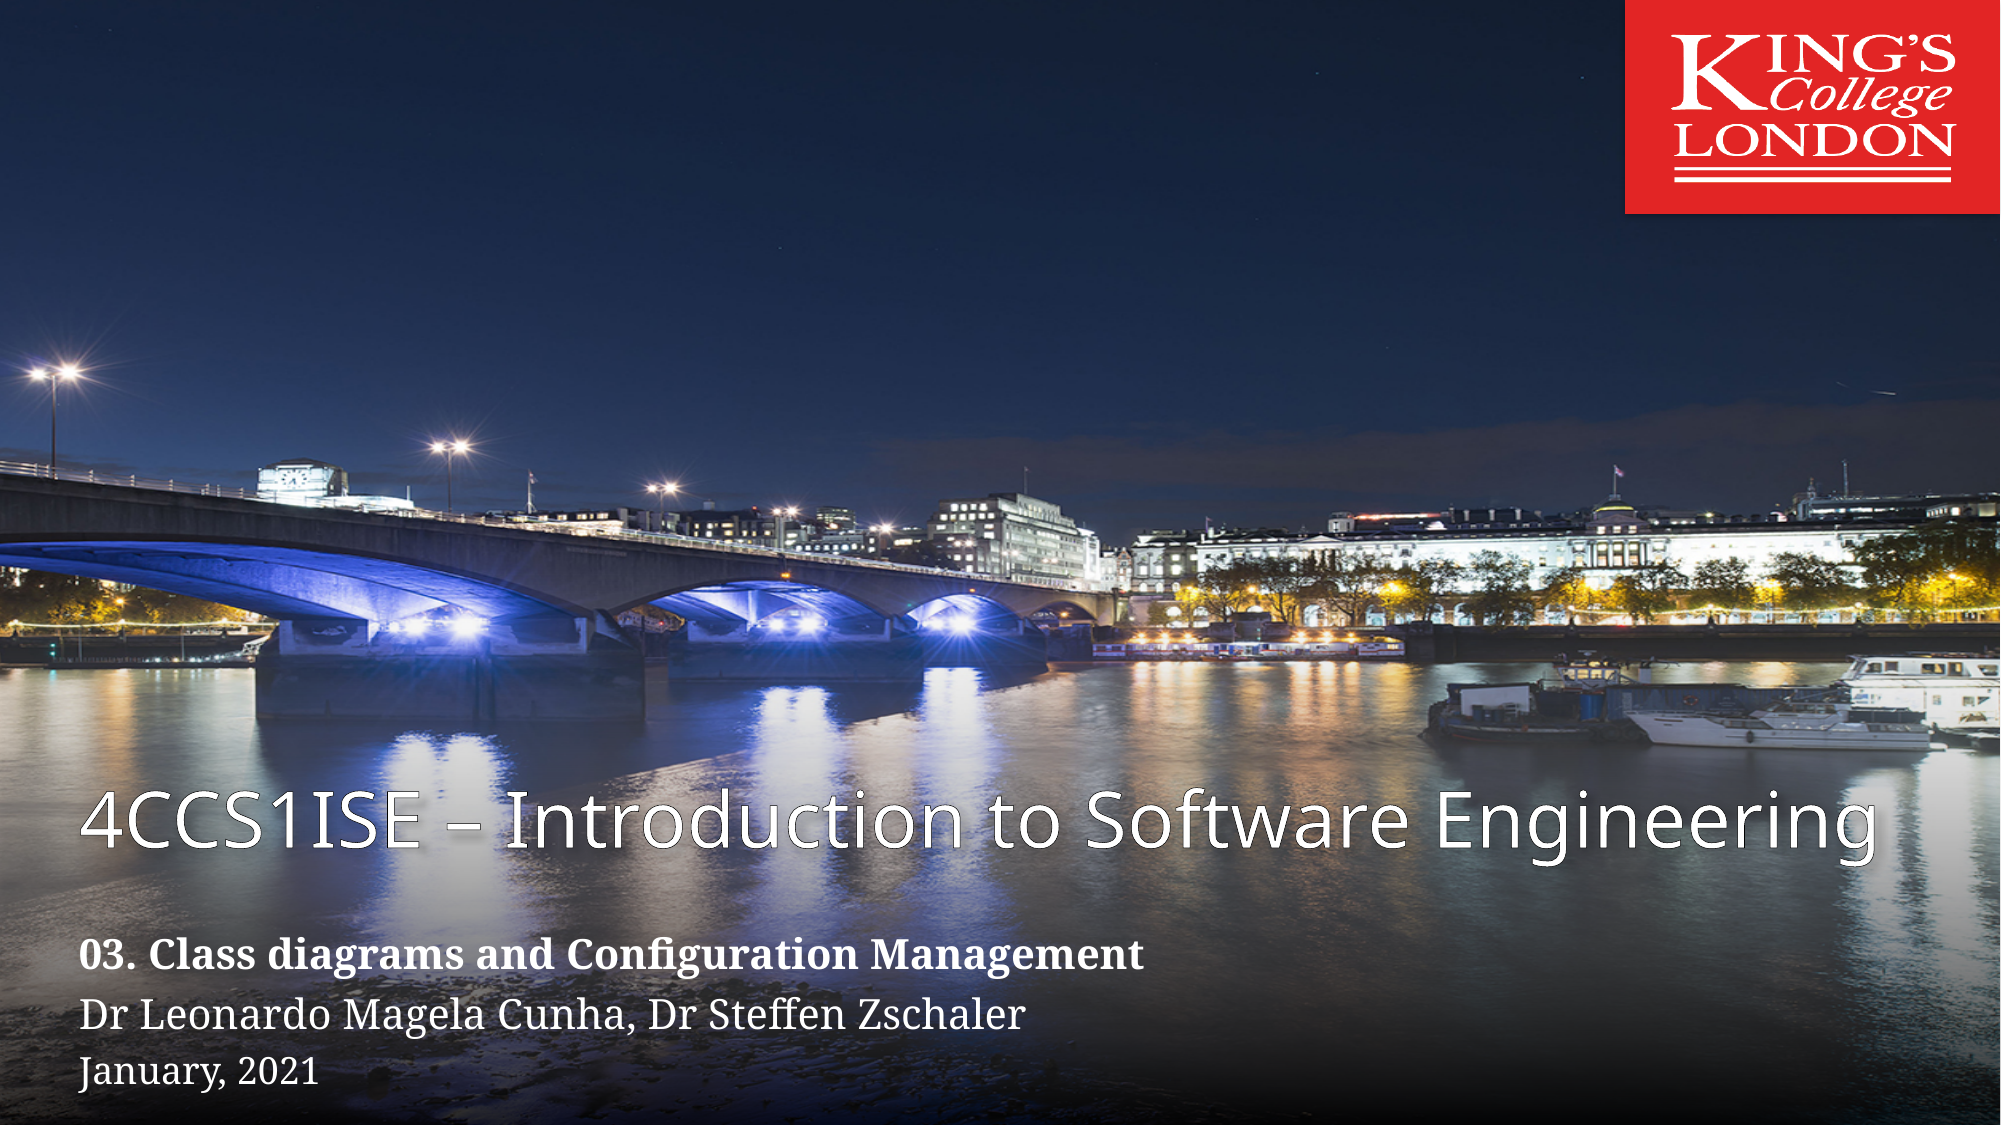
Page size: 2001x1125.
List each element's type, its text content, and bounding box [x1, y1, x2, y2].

picture [0, 0, 2000, 629]
subtitle 03. Class diagrams and Configuration Management Dr Leonardo Magela Cunha, Dr Steffen Zschaler January, 2021 [78, 918, 1922, 1096]
title 4CCS1ISE – Introduction to Software Engineering [78, 769, 1922, 889]
